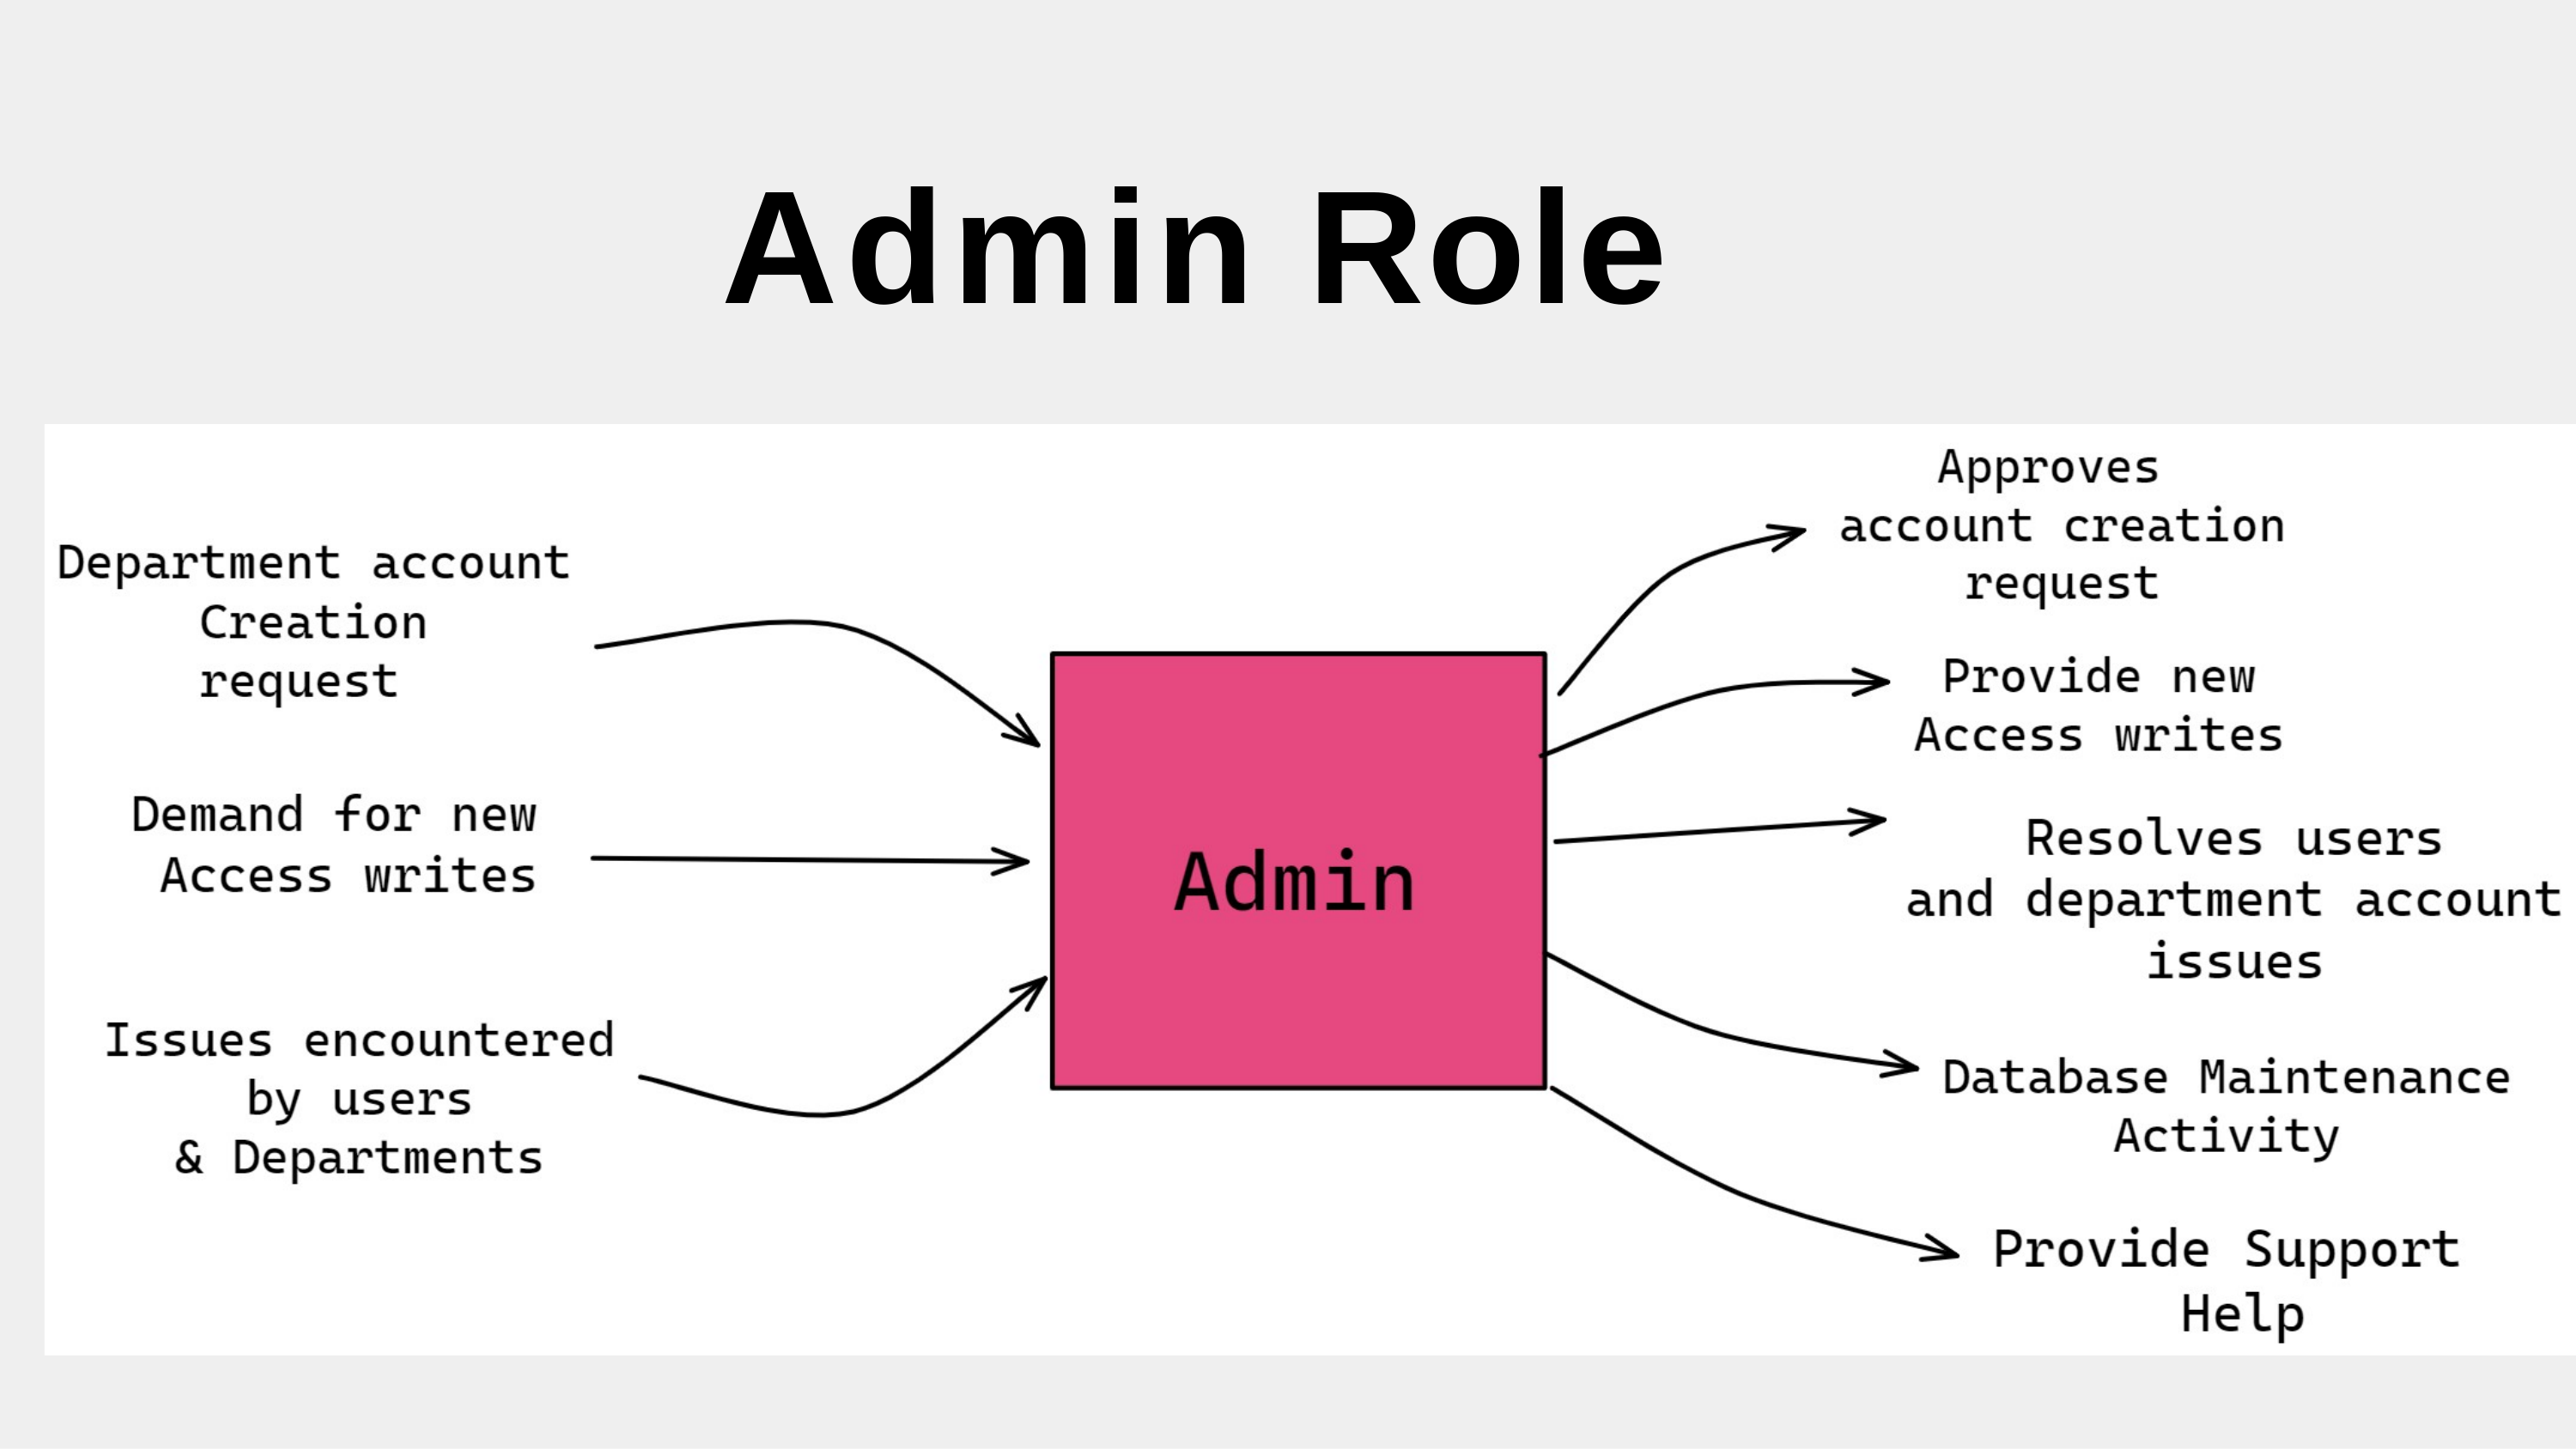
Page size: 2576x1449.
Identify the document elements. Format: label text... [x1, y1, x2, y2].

title Admin Role [720, 140, 1671, 385]
text_box [44, 424, 2576, 1355]
